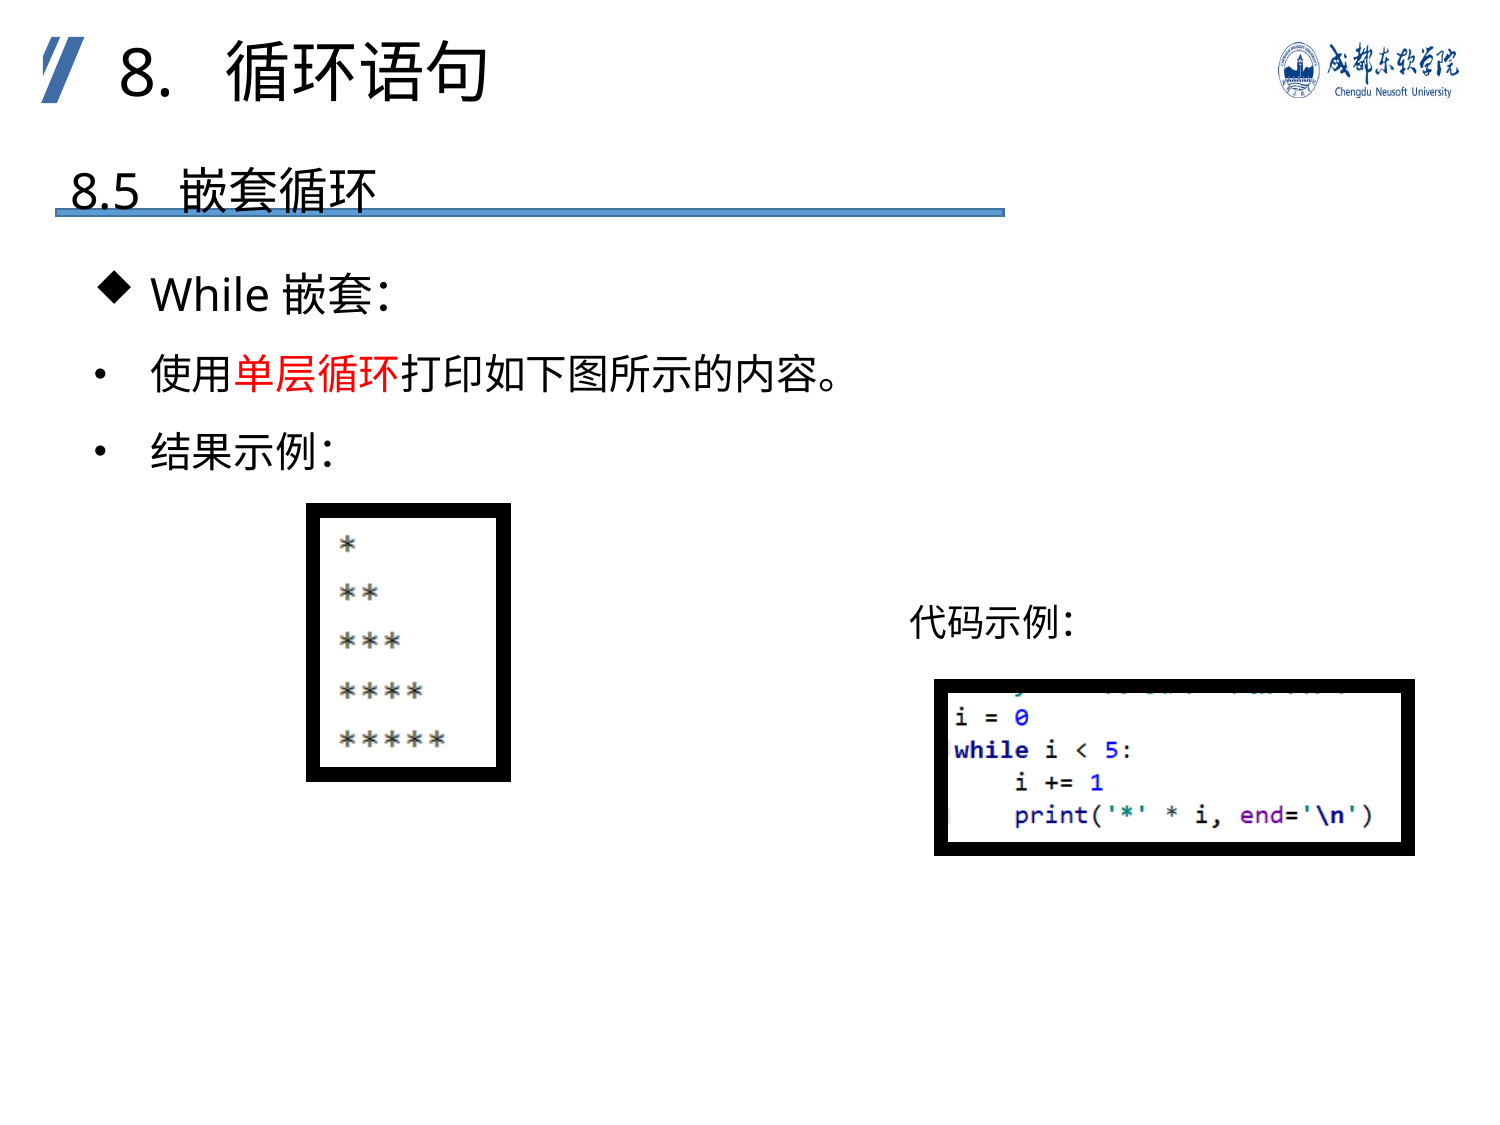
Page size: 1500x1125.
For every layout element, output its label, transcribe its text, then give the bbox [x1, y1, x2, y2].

text_box 代码示例： [894, 591, 1113, 651]
picture [320, 517, 497, 768]
text_box While嵌套： 使用单层循环打印如下图所示的内容。 结果示例： [79, 230, 1370, 483]
text_box 8. 循环语句 [103, 30, 1228, 119]
text_box 8.5 嵌套循环 [55, 122, 873, 227]
picture [1278, 42, 1459, 98]
picture [948, 693, 1401, 842]
text_box [873, 208, 1005, 217]
